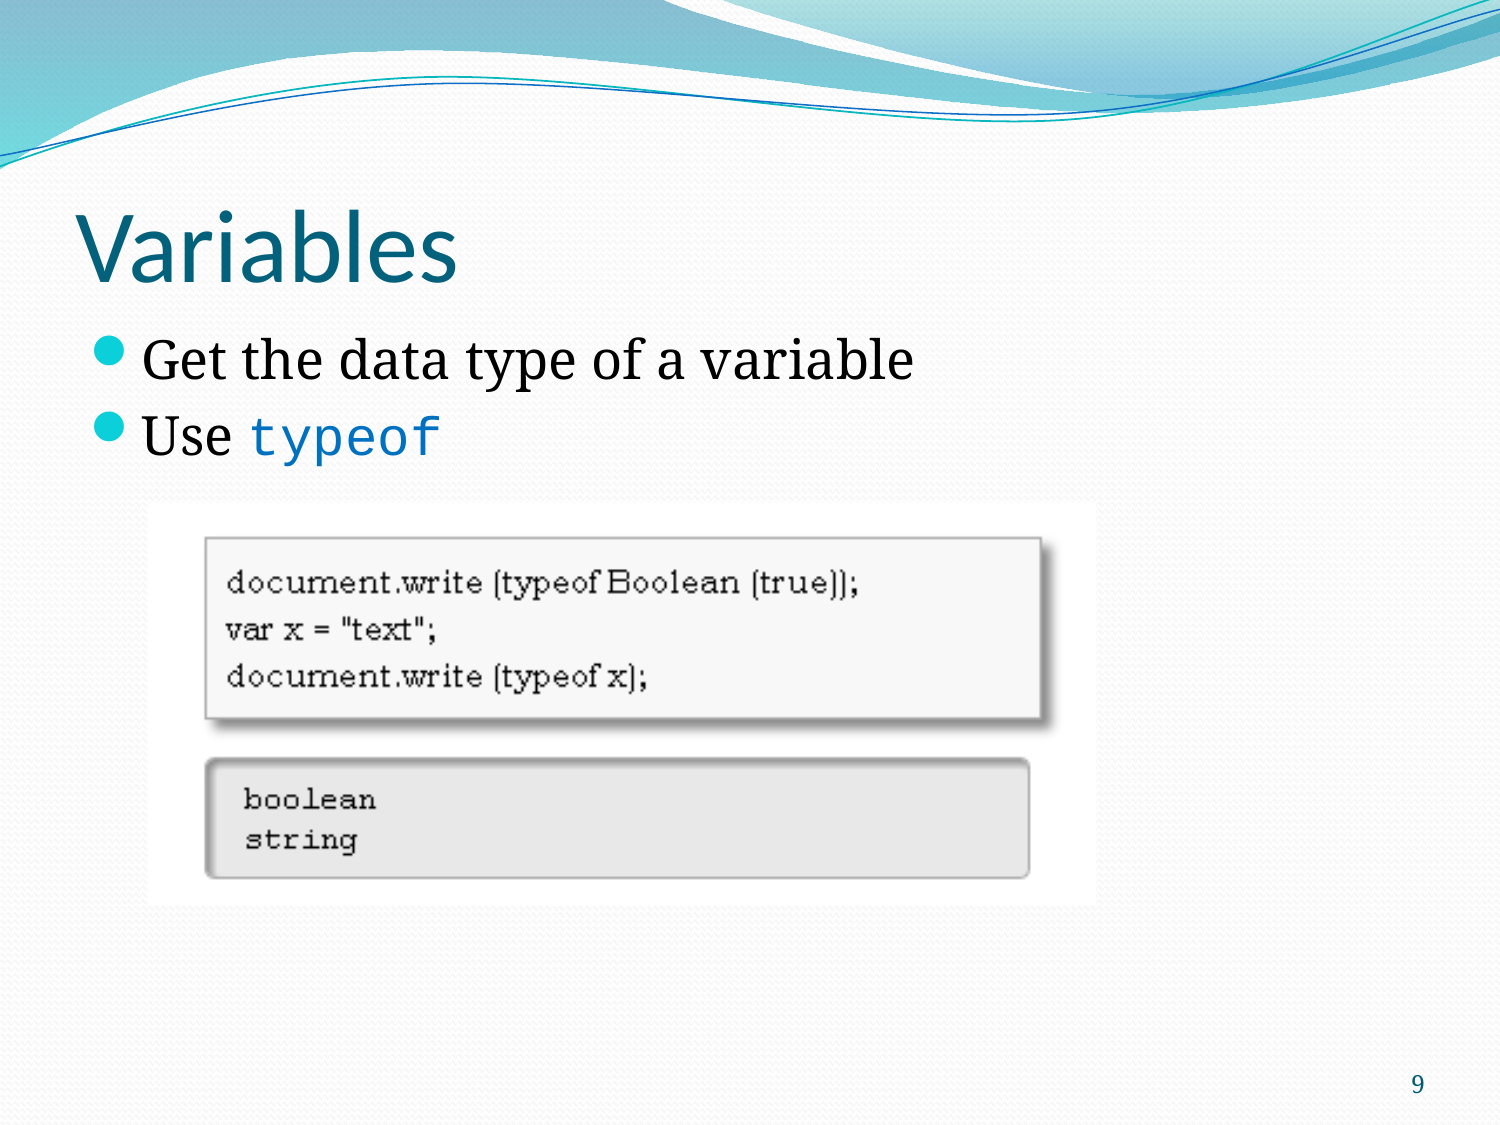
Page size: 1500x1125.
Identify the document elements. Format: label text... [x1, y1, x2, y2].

title Variables [75, 115, 1425, 303]
slide_number 9 [1299, 1042, 1425, 1103]
table_cell *= [140, 504, 1103, 918]
picture [147, 503, 1097, 906]
list Get the data type of a variable Use typeof [75, 317, 1425, 1038]
